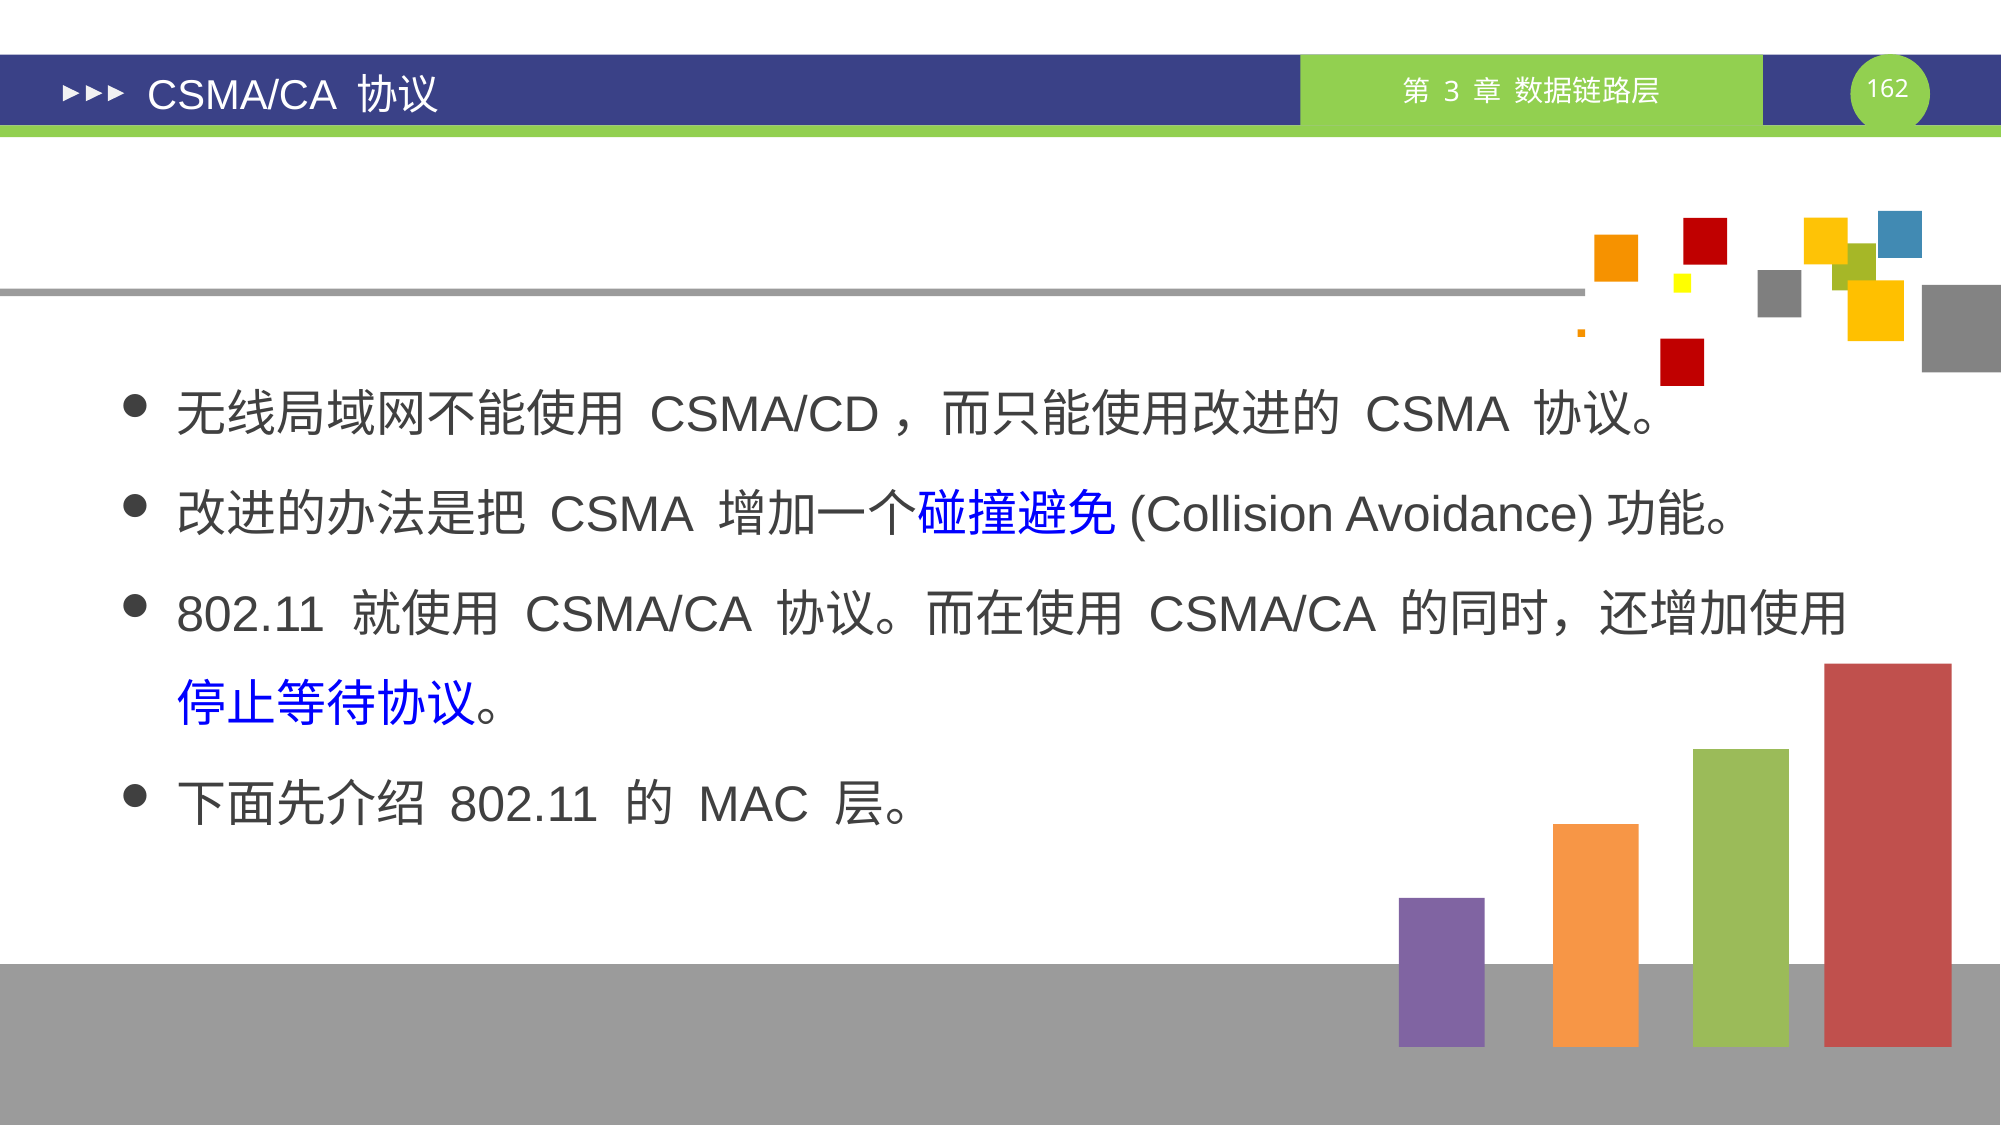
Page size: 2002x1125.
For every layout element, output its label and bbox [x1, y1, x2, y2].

list [100, 341, 1901, 964]
text_box [0, 663, 2000, 1125]
text_box [0, 210, 2001, 387]
title [127, 57, 1003, 129]
